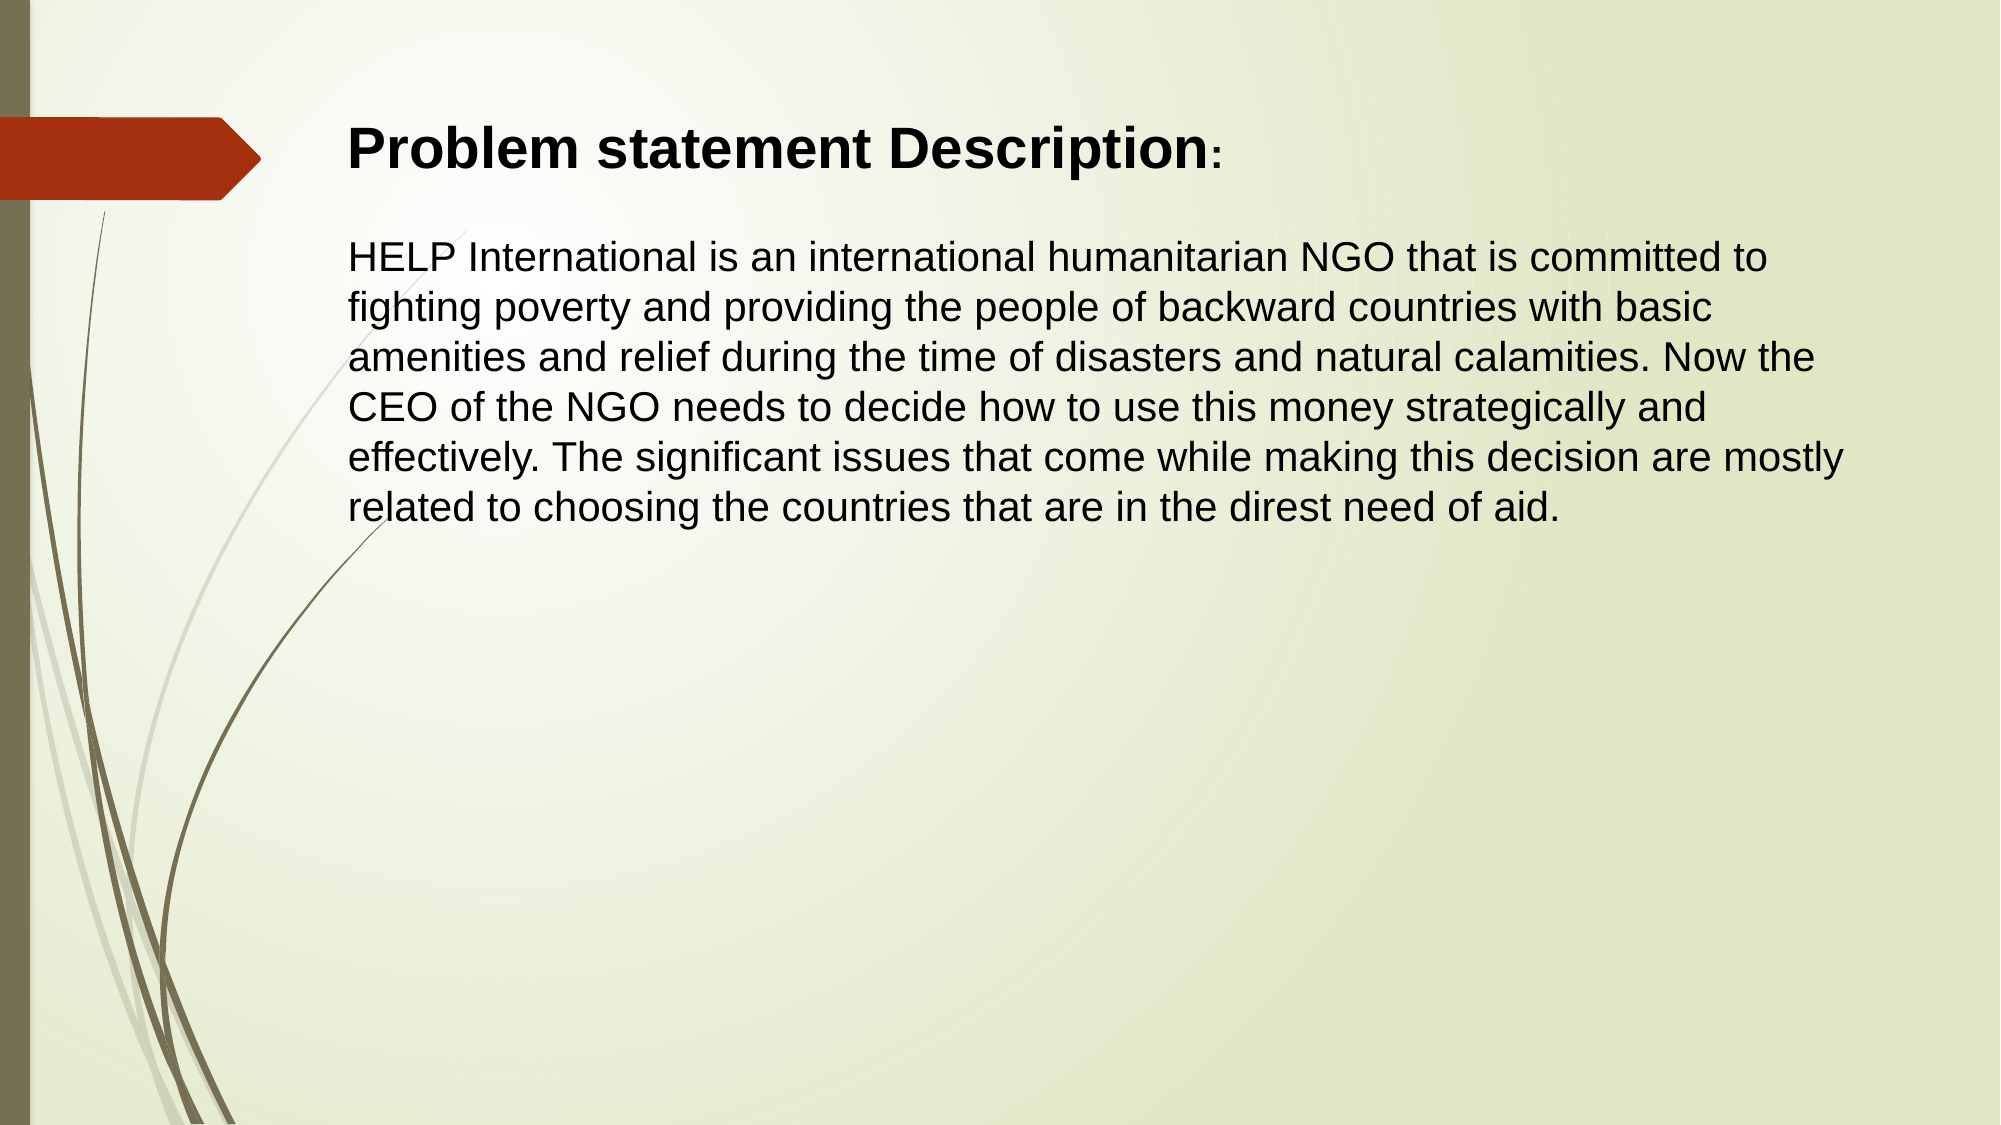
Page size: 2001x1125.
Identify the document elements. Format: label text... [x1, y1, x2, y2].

title Problem statement Description: HELP International is an international humanitarian NGO that is committed to fighting poverty and providing the people of backward countries with basic amenities and relief during the time of disasters and natural calamities. Now the CEO of the NGO needs to decide how to use this money strategically and effectively. The significant issues that come while making this decision are mostly related to choosing the countries that are in the direst need of aid. [332, 102, 1885, 827]
